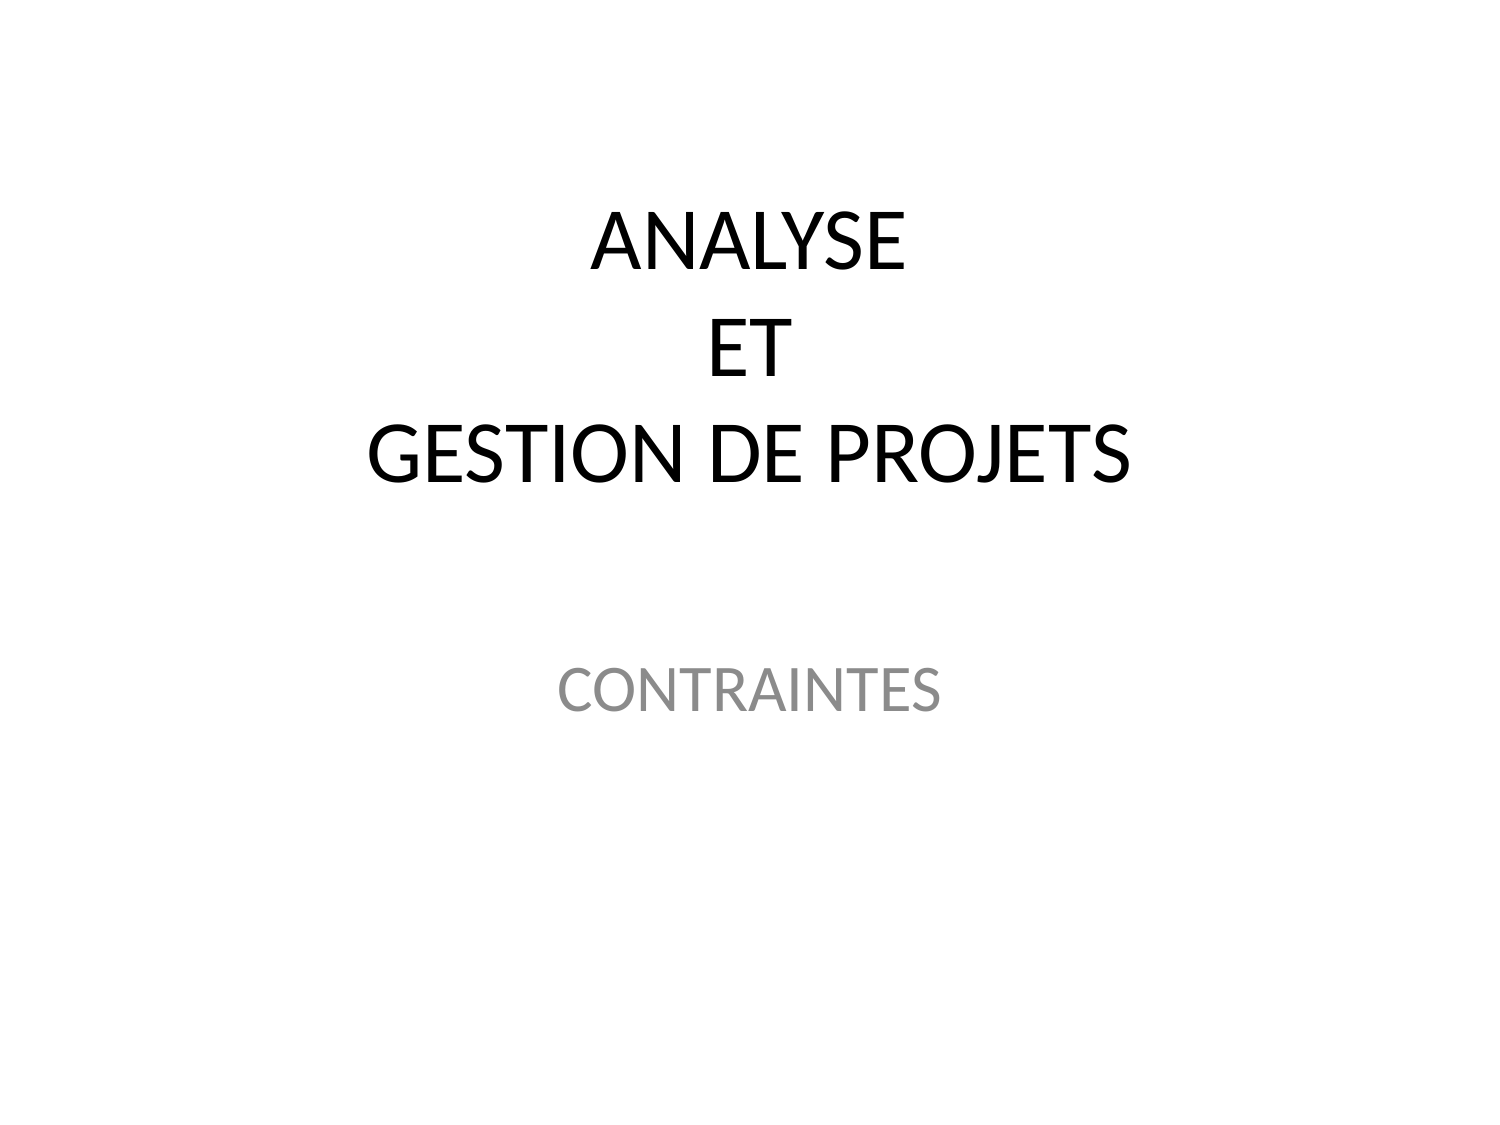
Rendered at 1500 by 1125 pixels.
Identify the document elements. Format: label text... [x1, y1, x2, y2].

subtitle CONTRAINTES [225, 637, 1275, 752]
title ANALYSE ET GESTION DE PROJETS [112, 172, 1388, 509]
